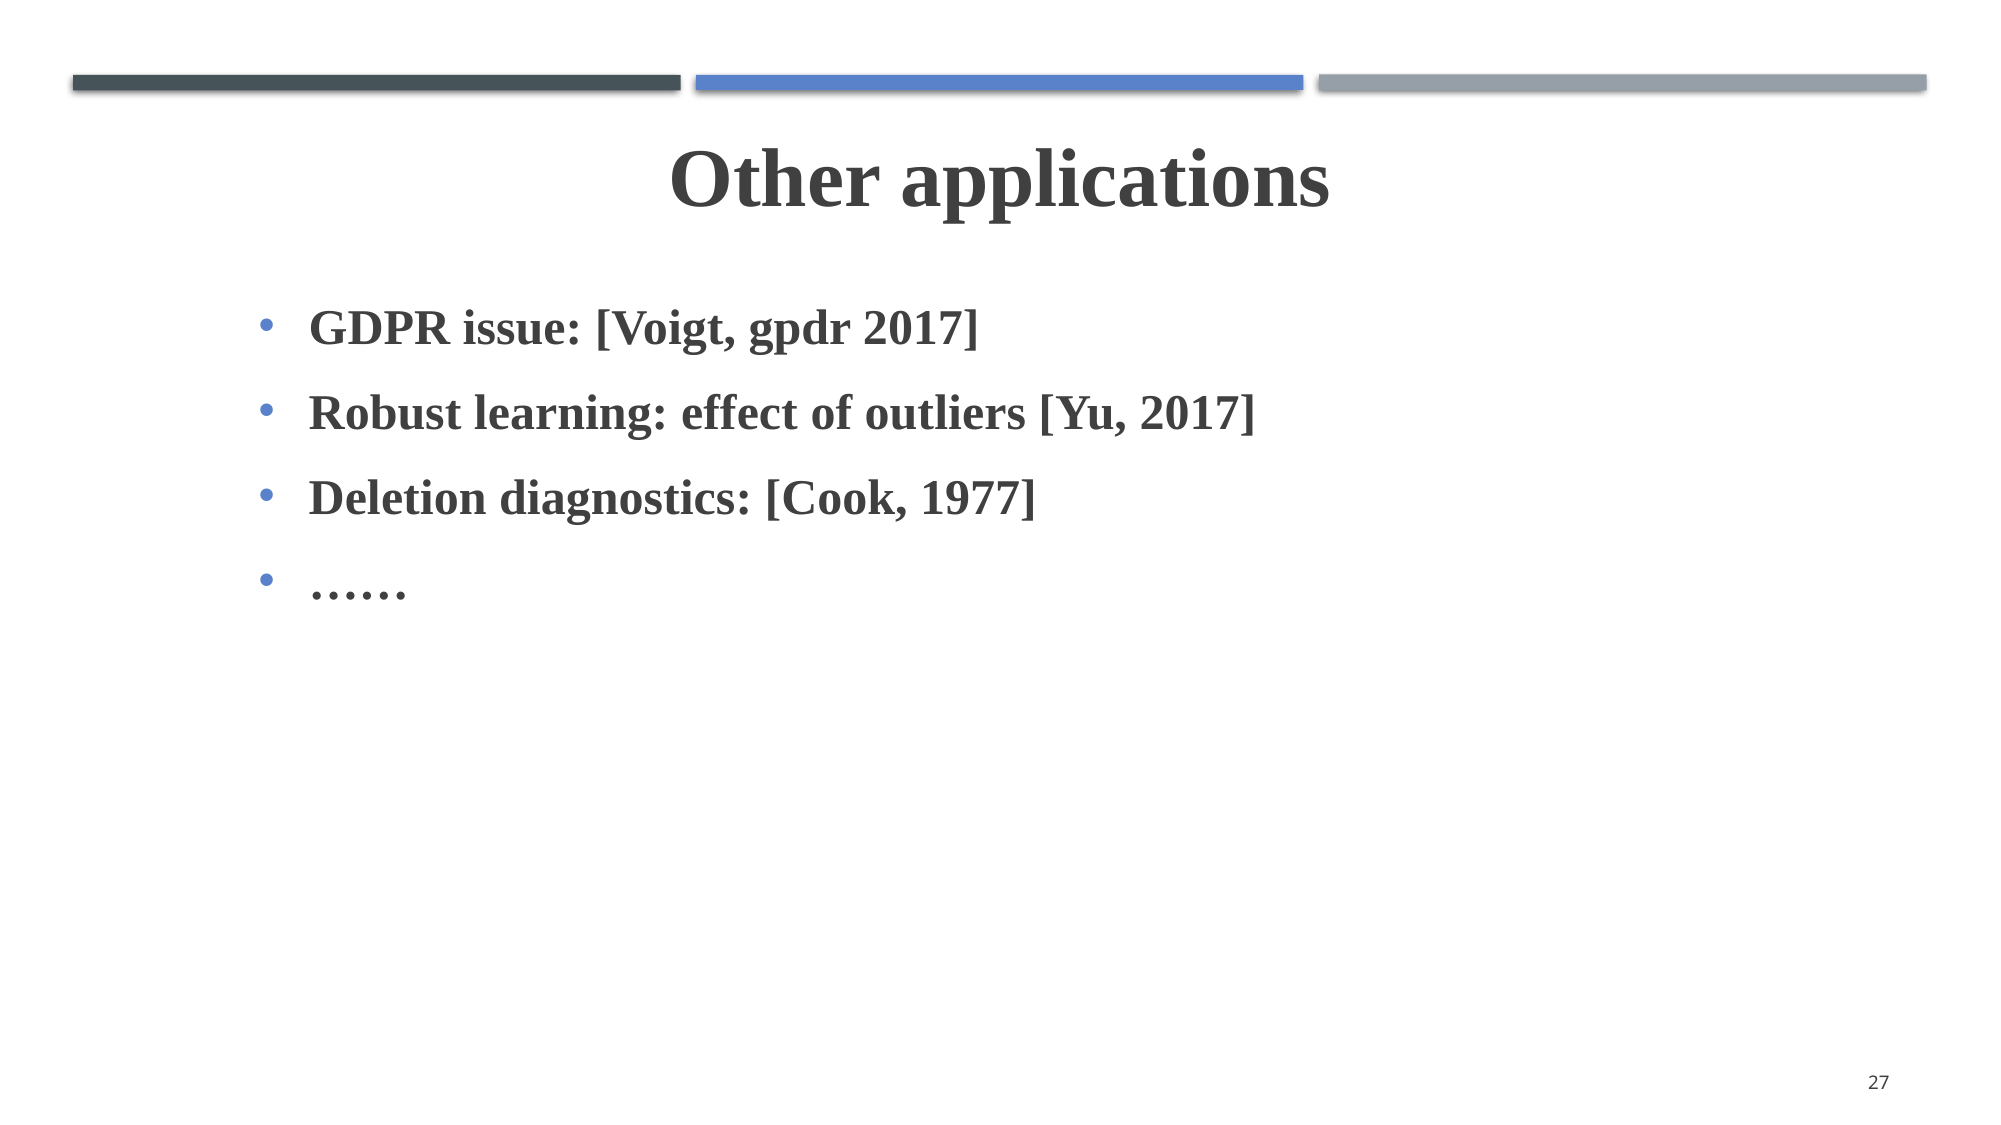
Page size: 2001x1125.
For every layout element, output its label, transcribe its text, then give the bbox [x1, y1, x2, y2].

list GDPR issue: [Voigt, gpdr 2017] Robust learning: effect of outliers [Yu, 2017] Deletion diagnostics: [Cook, 1977] …… [243, 286, 1887, 961]
slide_number 27 [1732, 1053, 1905, 1114]
title Other applications [95, 115, 1905, 240]
